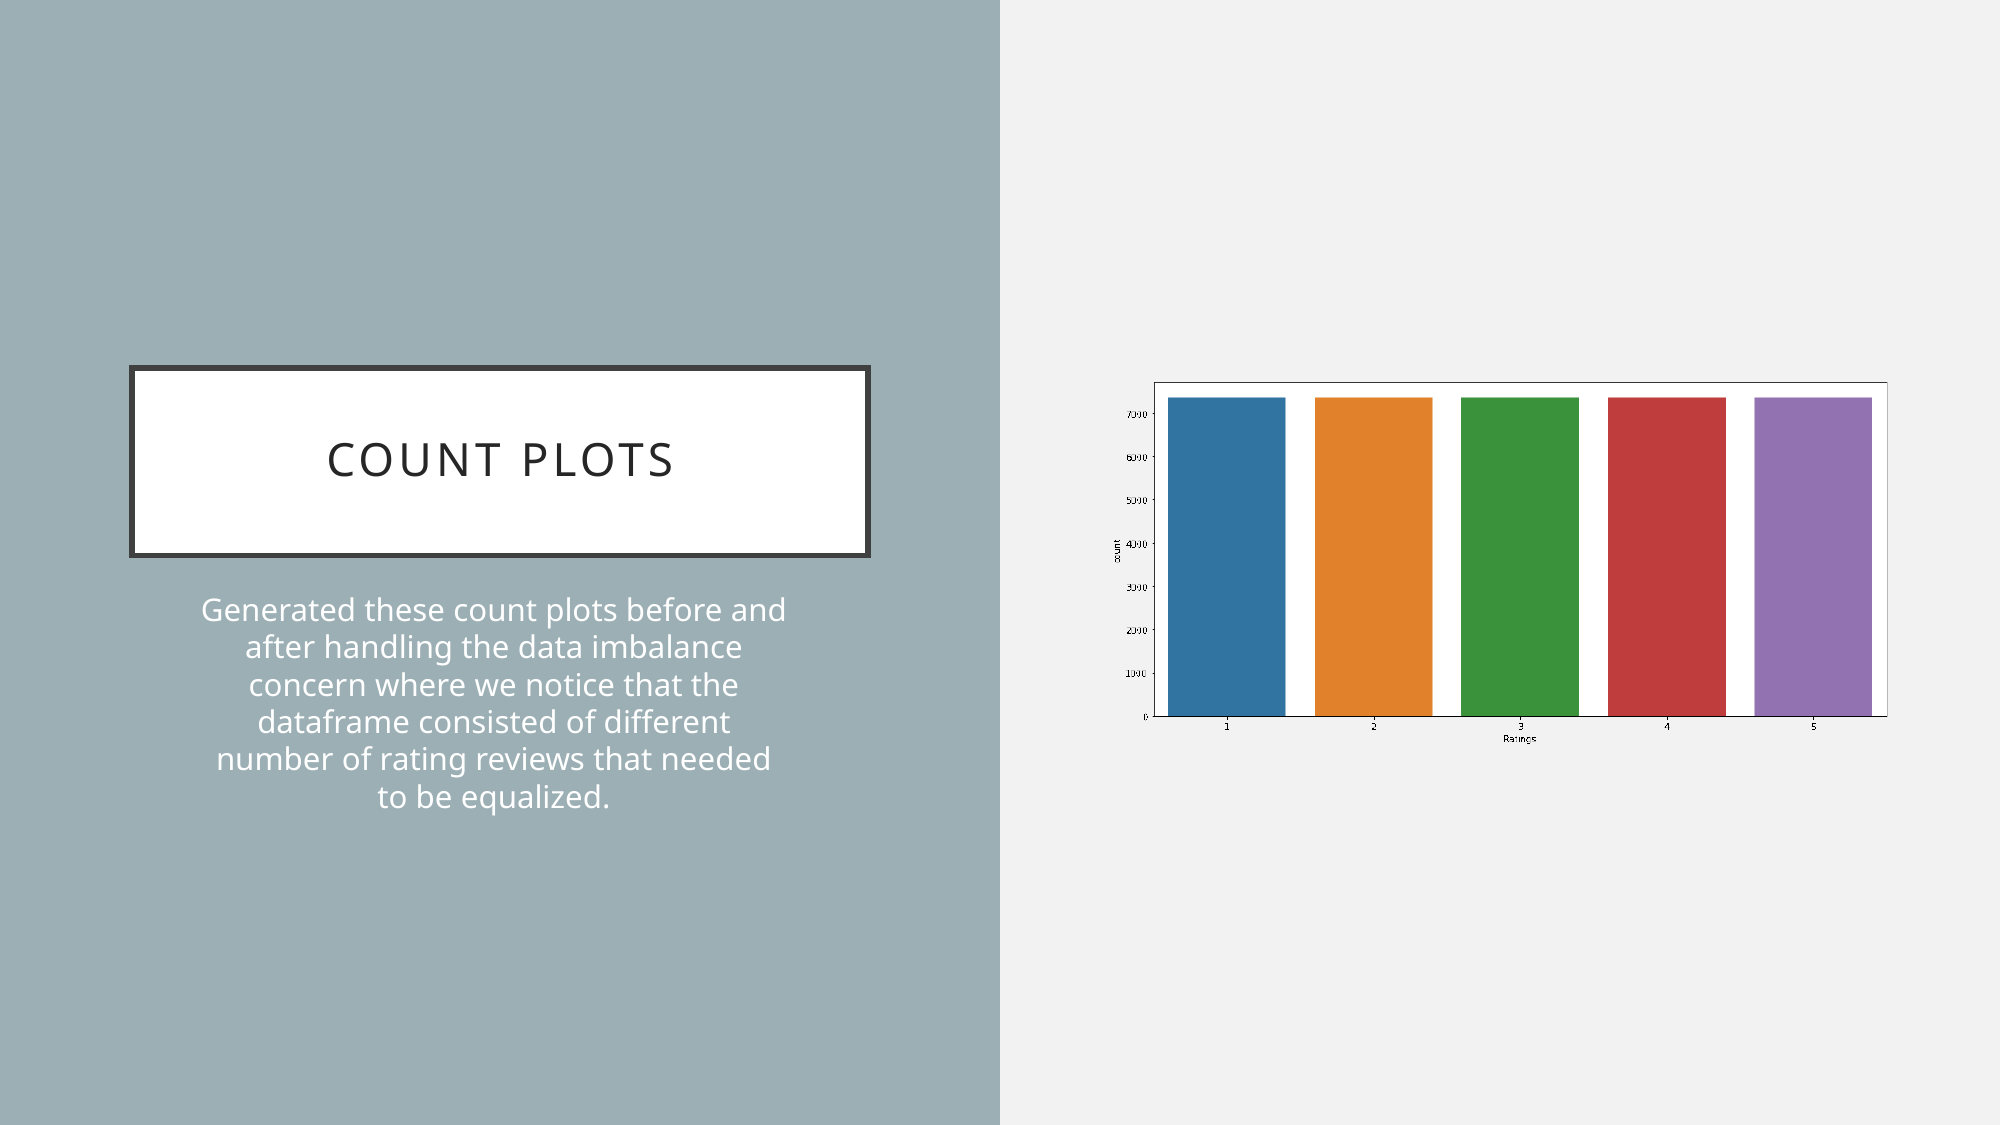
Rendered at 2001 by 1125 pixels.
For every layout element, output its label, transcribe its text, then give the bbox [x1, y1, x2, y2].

list Generated these count plots before and after handling the data imbalance concern where we notice that the dataframe consisted of different number of rating reviews that needed to be equalized. [183, 582, 806, 943]
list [1104, 376, 1895, 749]
title Count Plots [129, 365, 871, 558]
